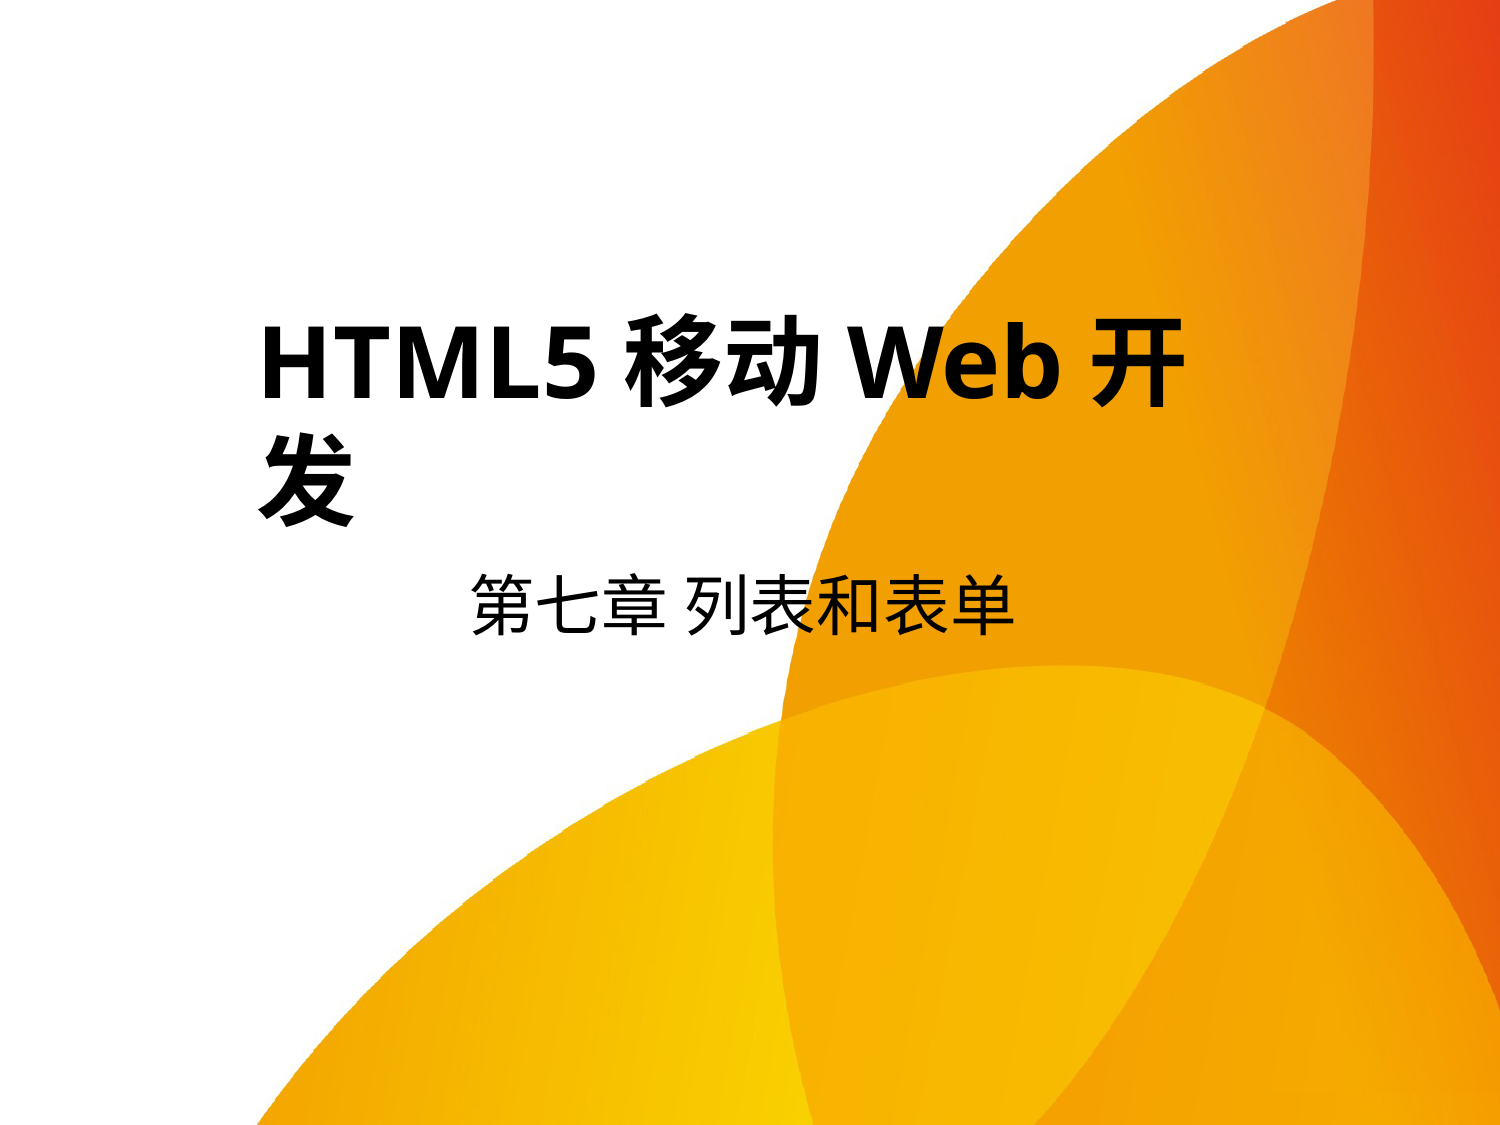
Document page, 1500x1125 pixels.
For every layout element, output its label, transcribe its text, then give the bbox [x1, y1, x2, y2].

text_box 第七章 列表和表单 [453, 556, 1071, 652]
text_box HTML5移动Web开发 [242, 290, 1282, 546]
picture [0, 0, 1500, 1125]
